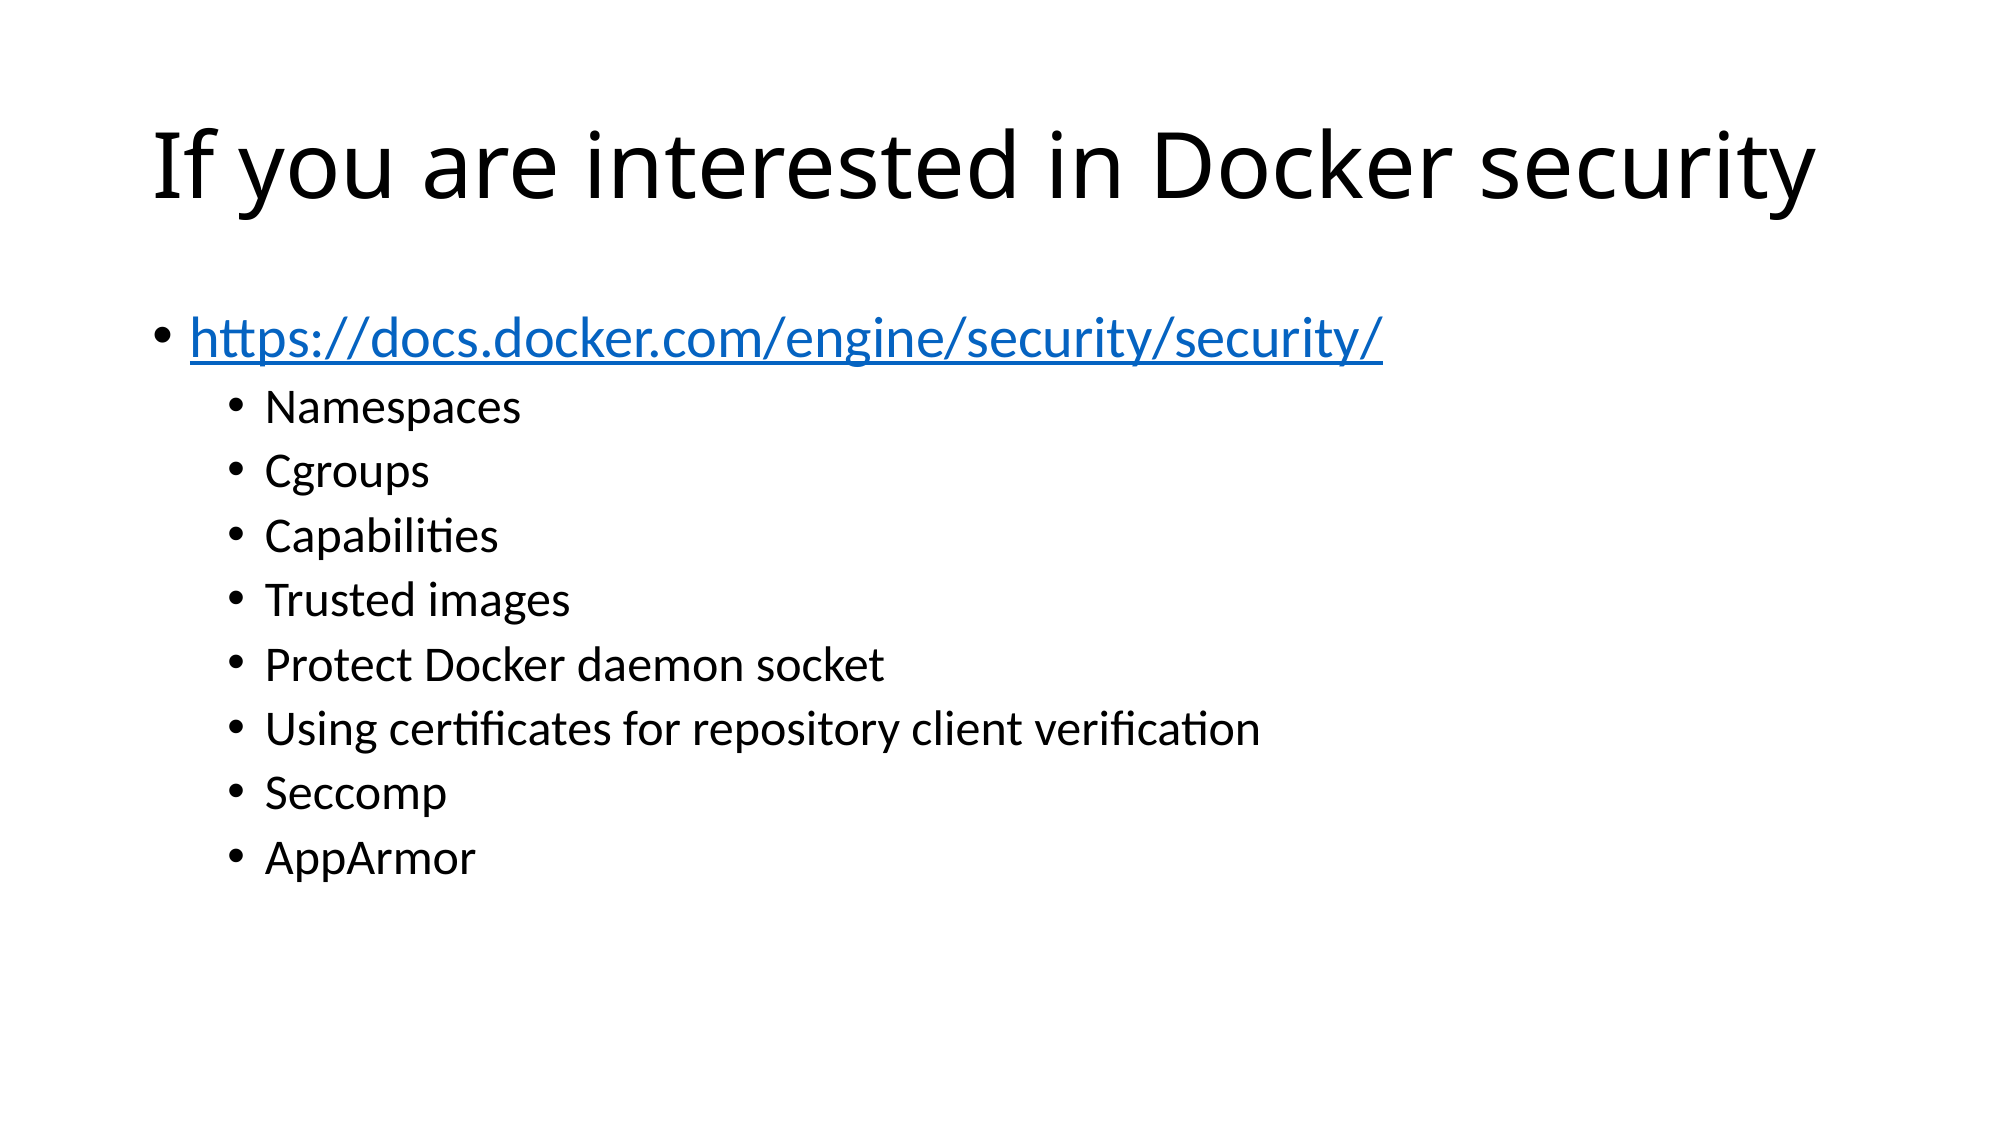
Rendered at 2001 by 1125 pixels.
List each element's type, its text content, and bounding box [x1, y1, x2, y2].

list https://docs.docker.com/engine/security/security/ Namespaces Cgroups Capabilities Trusted images Protect Docker daemon socket Using certificates for repository client verification Seccomp AppArmor [137, 299, 1863, 1014]
title If you are interested in Docker security [137, 59, 1863, 278]
